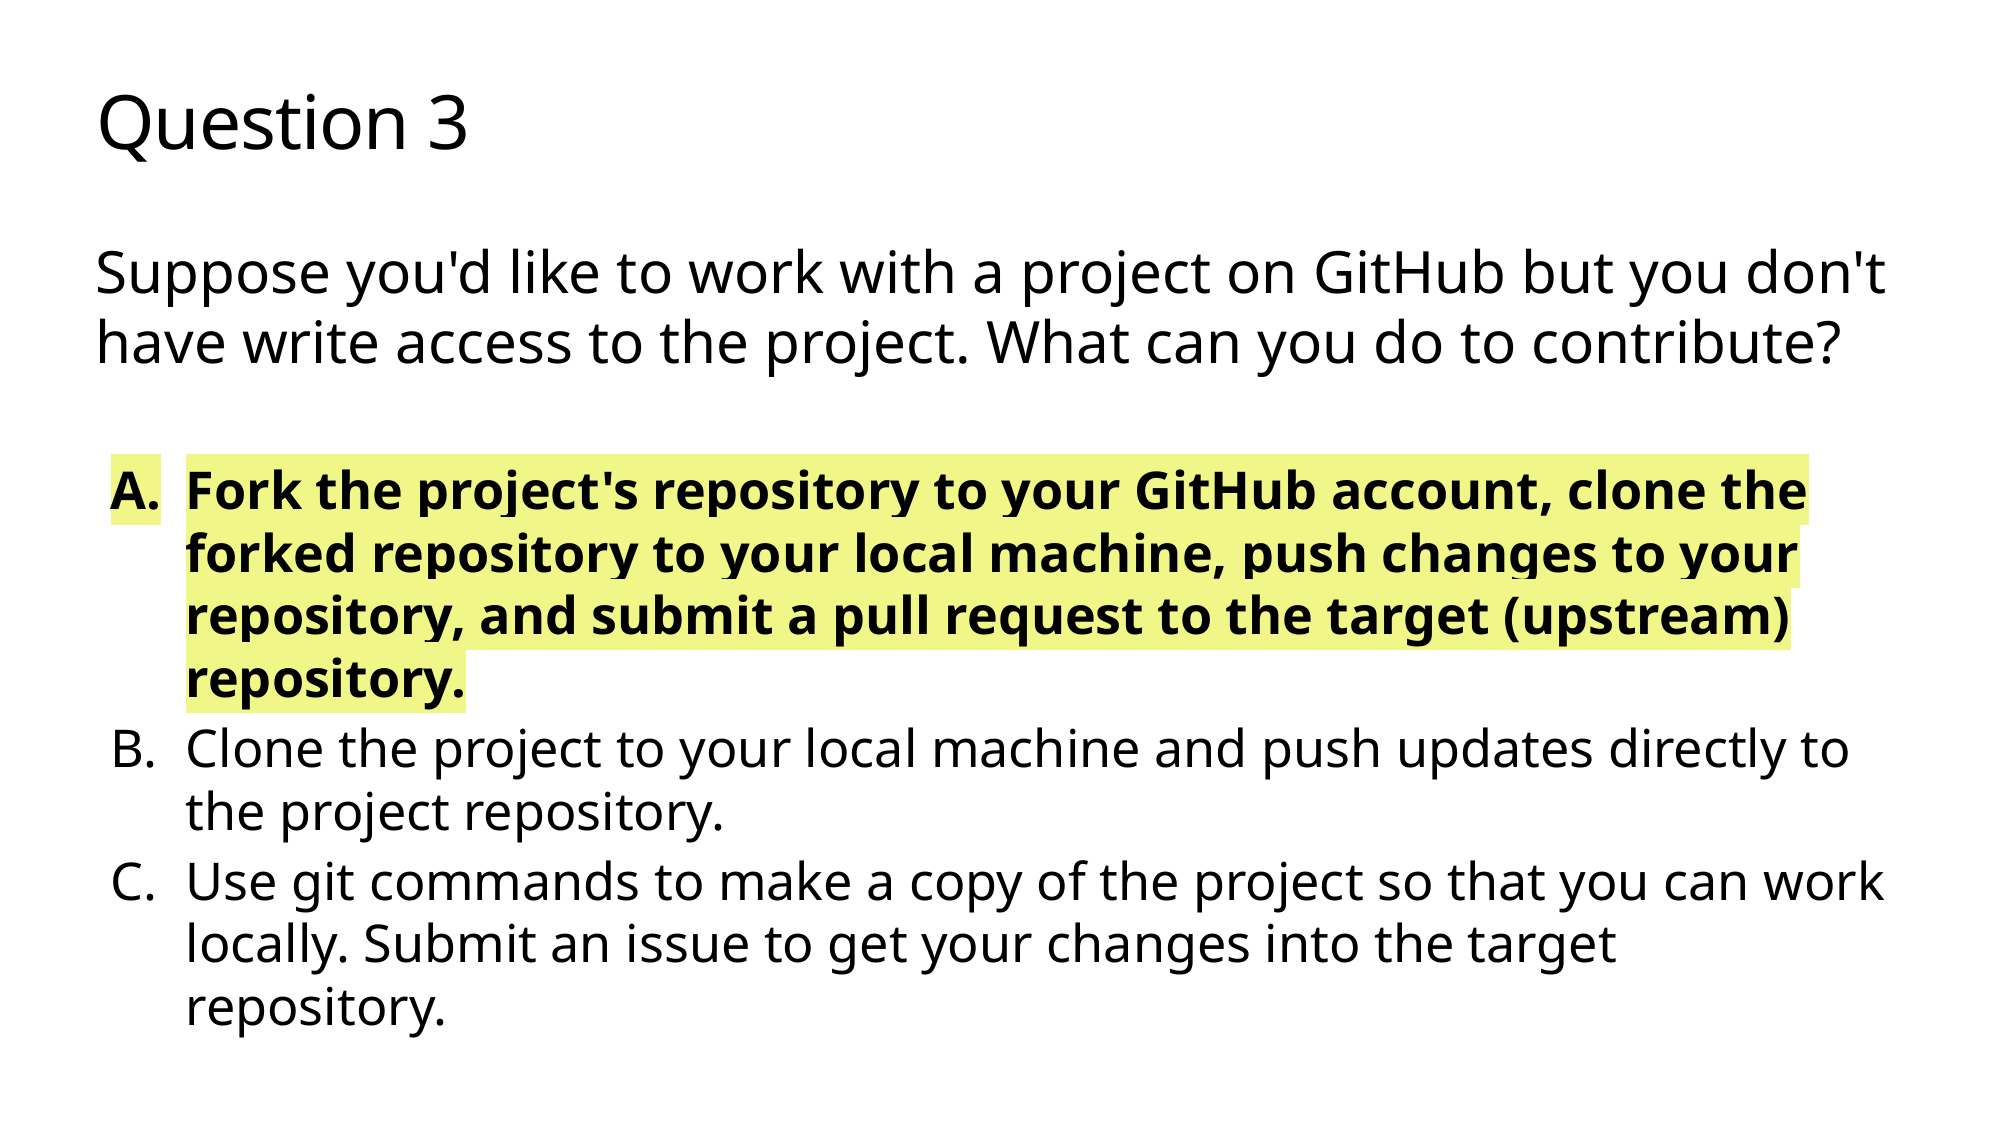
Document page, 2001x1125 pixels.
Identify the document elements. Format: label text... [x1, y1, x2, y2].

list Suppose you'd like to work with a project on GitHub but you don't have write access to the project. What can you do to contribute? [95, 235, 1904, 376]
text_box Fork the project's repository to your GitHub account, clone the forked repository to your local machine, push changes to your repository, and submit a pull request to the target (upstream) repository. Clone the project to your local machine and push updates directly to the project repository. Use git commands to make a copy of the project so that you can work locally. Submit an issue to get your changes into the target repository. [95, 449, 1905, 1051]
title Question 3 [96, 75, 1904, 165]
